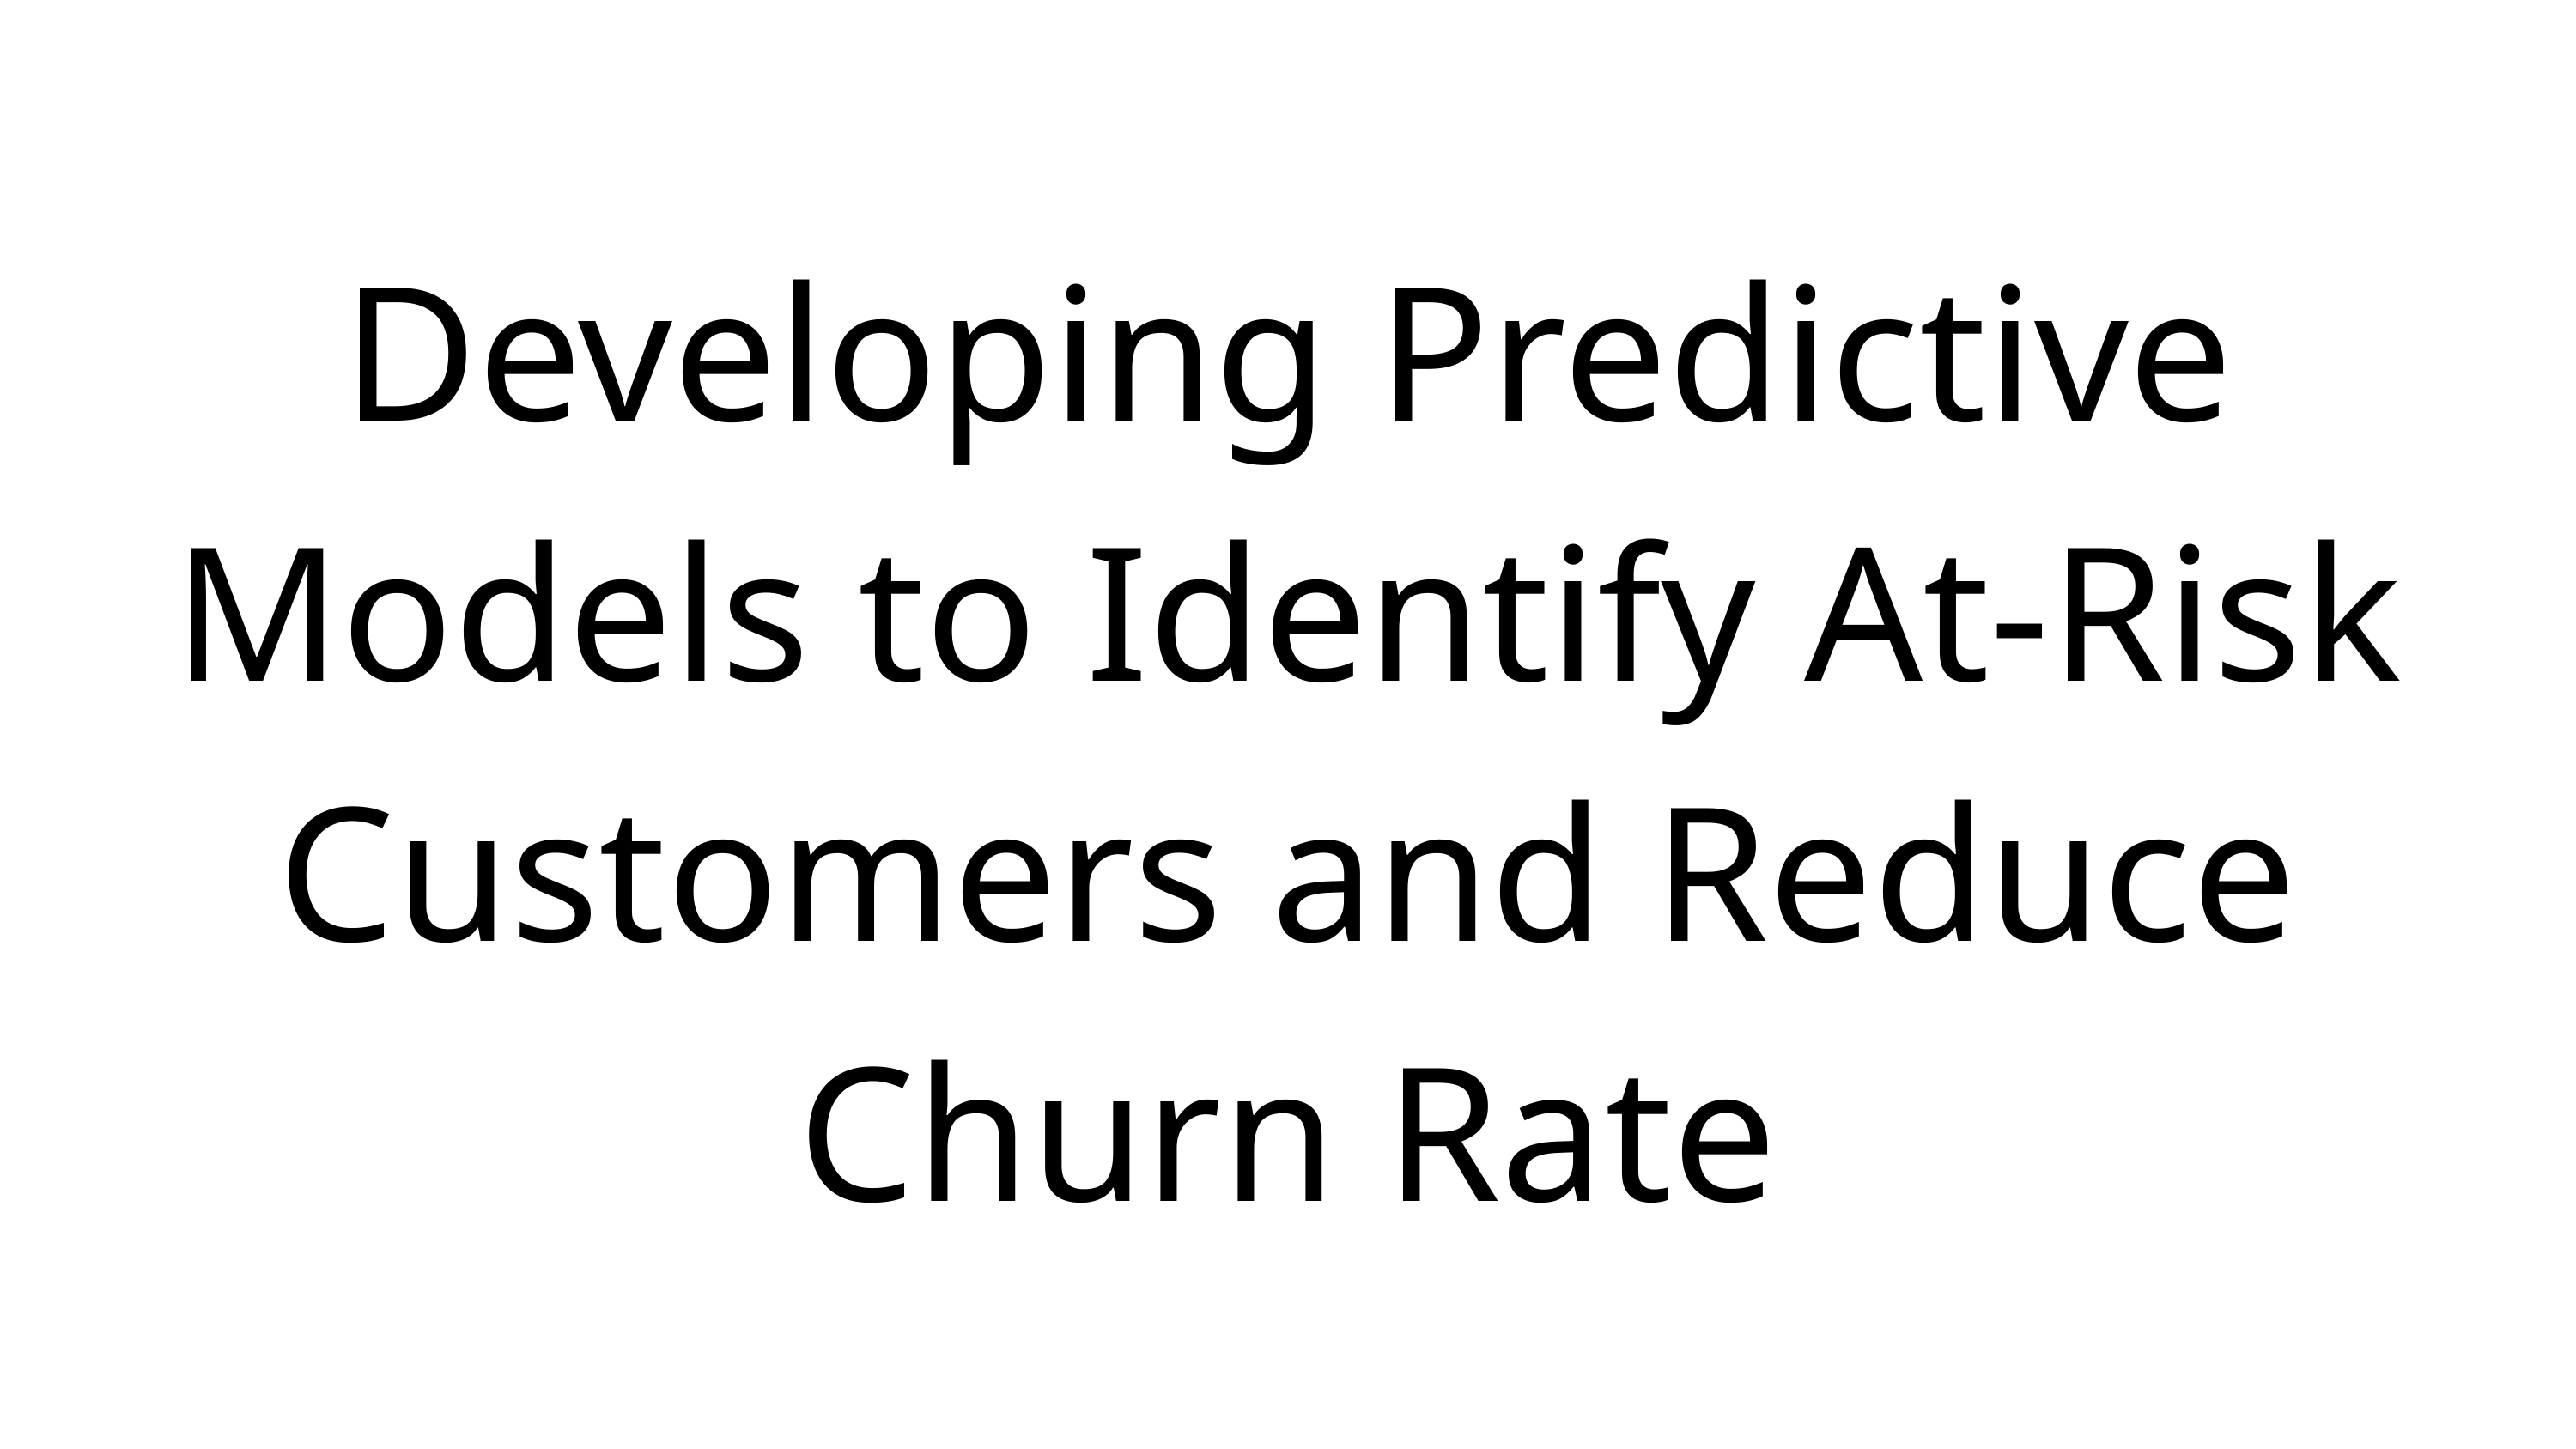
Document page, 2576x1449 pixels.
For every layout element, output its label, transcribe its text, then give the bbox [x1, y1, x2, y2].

text_box Developing Predictive Models to Identify At-Risk Customers and Reduce Churn Rate [91, 197, 2485, 1239]
